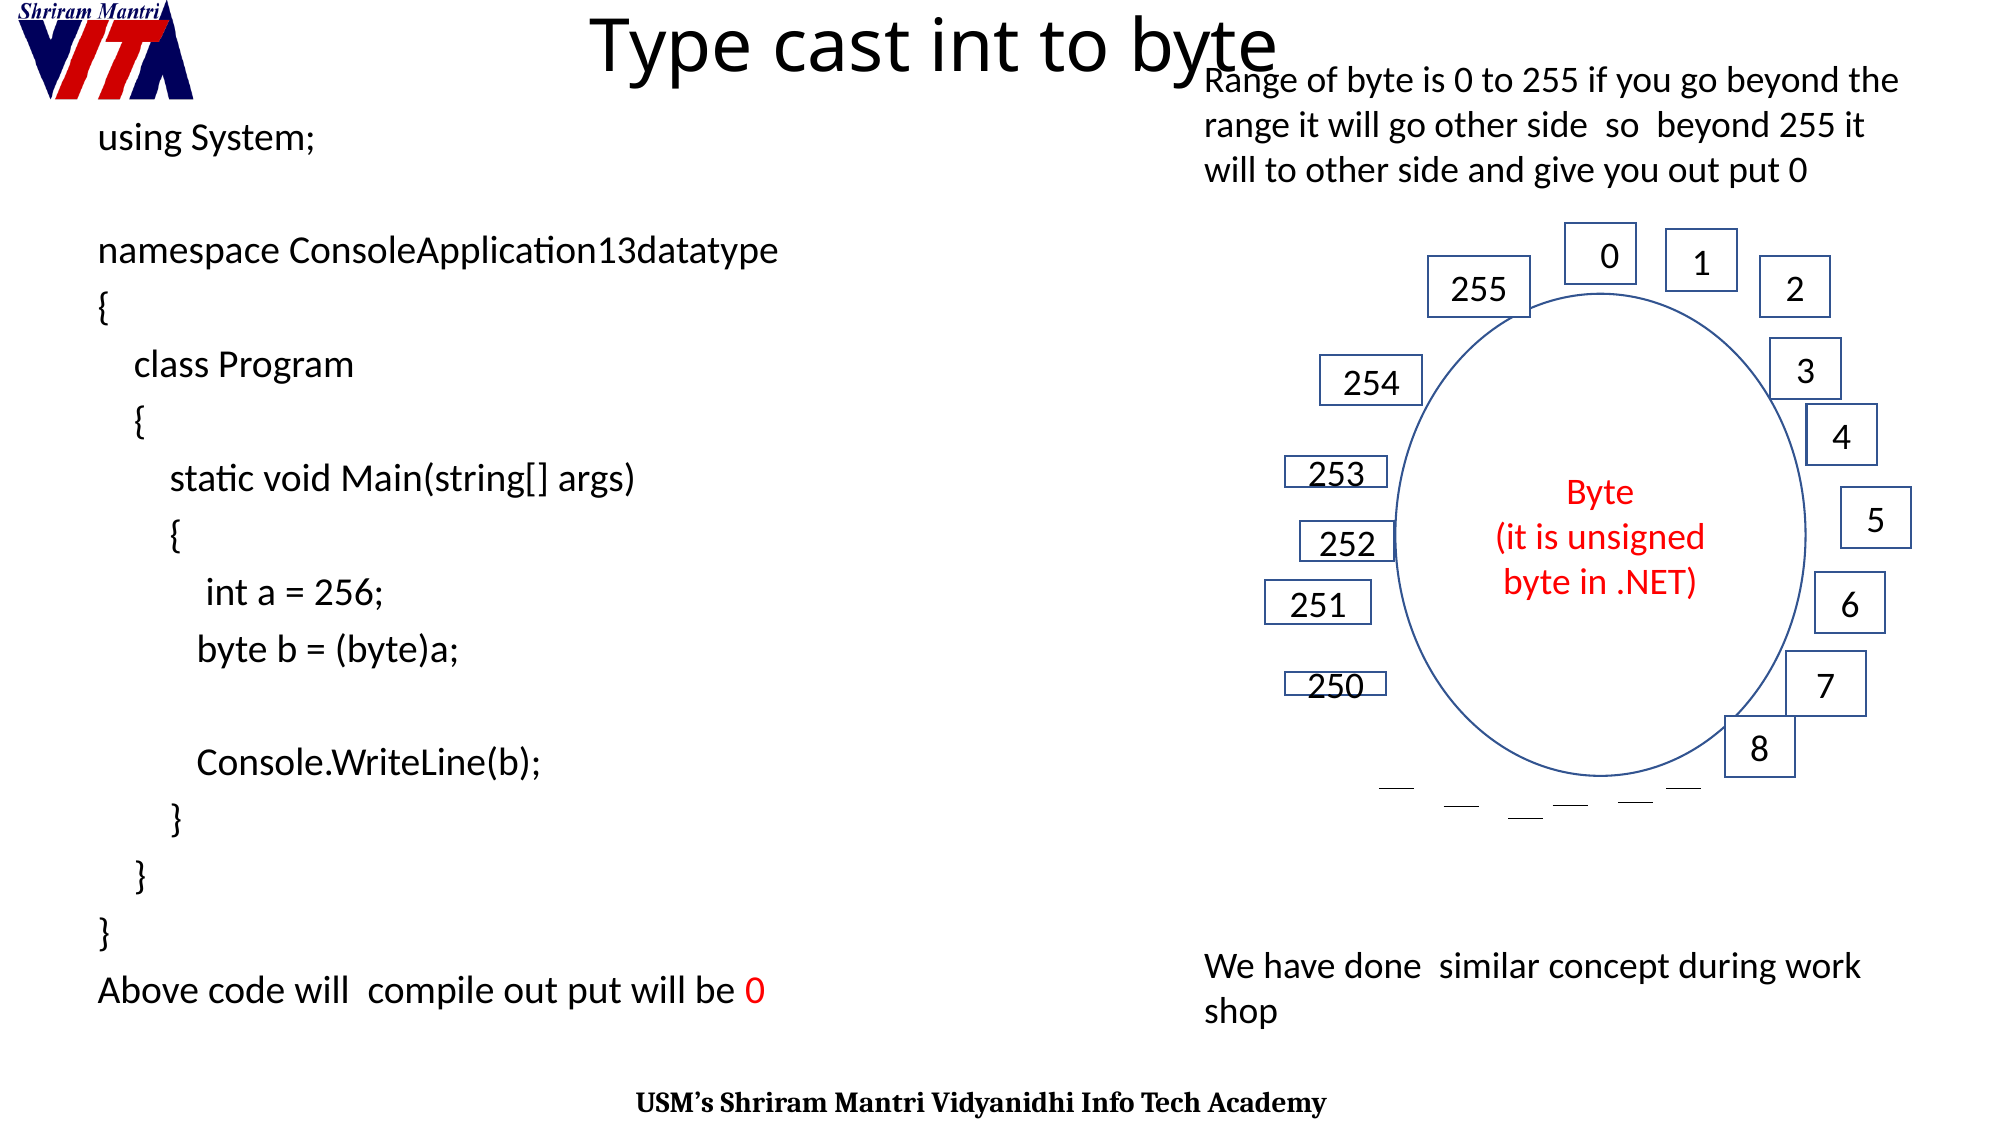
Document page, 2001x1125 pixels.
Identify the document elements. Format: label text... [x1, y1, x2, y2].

text_box 251 [1264, 579, 1372, 625]
picture [0, 0, 211, 120]
text_box 7 [1785, 650, 1867, 717]
text_box 250 [1284, 671, 1387, 696]
text_box 254 [1319, 354, 1423, 406]
text_box Range of byte is 0 to 255 if you go beyond the range it will go other side so beyond 255 it will to other side and give you out put 0 [1189, 47, 1918, 198]
list using System; namespace ConsoleApplication13datatype { class Program { static void Main(string[] args) { int a = 256; byte b = (byte)a; Console.WriteLine(b); } } } Above code will compile out put will be 0 [82, 108, 1000, 1021]
text_box 1 [1665, 228, 1738, 292]
text_box 3 [1769, 337, 1842, 400]
text_box 8 [1724, 715, 1796, 778]
text_box 253 [1284, 455, 1388, 488]
text_box 4 [1805, 403, 1878, 466]
text_box 00 [1564, 222, 1637, 285]
text_box 252 [1299, 520, 1395, 562]
text_box We have done similar concept during work shop [1189, 933, 1918, 1039]
text_box 255 [1427, 255, 1531, 318]
text_box 6 [1814, 571, 1886, 634]
text_box 2 [1759, 255, 1831, 318]
title Type cast int to byte [82, 0, 1786, 95]
text_box Byte (it is unsigned byte in .NET) [1394, 292, 1807, 777]
text_box 5 [1840, 486, 1912, 549]
